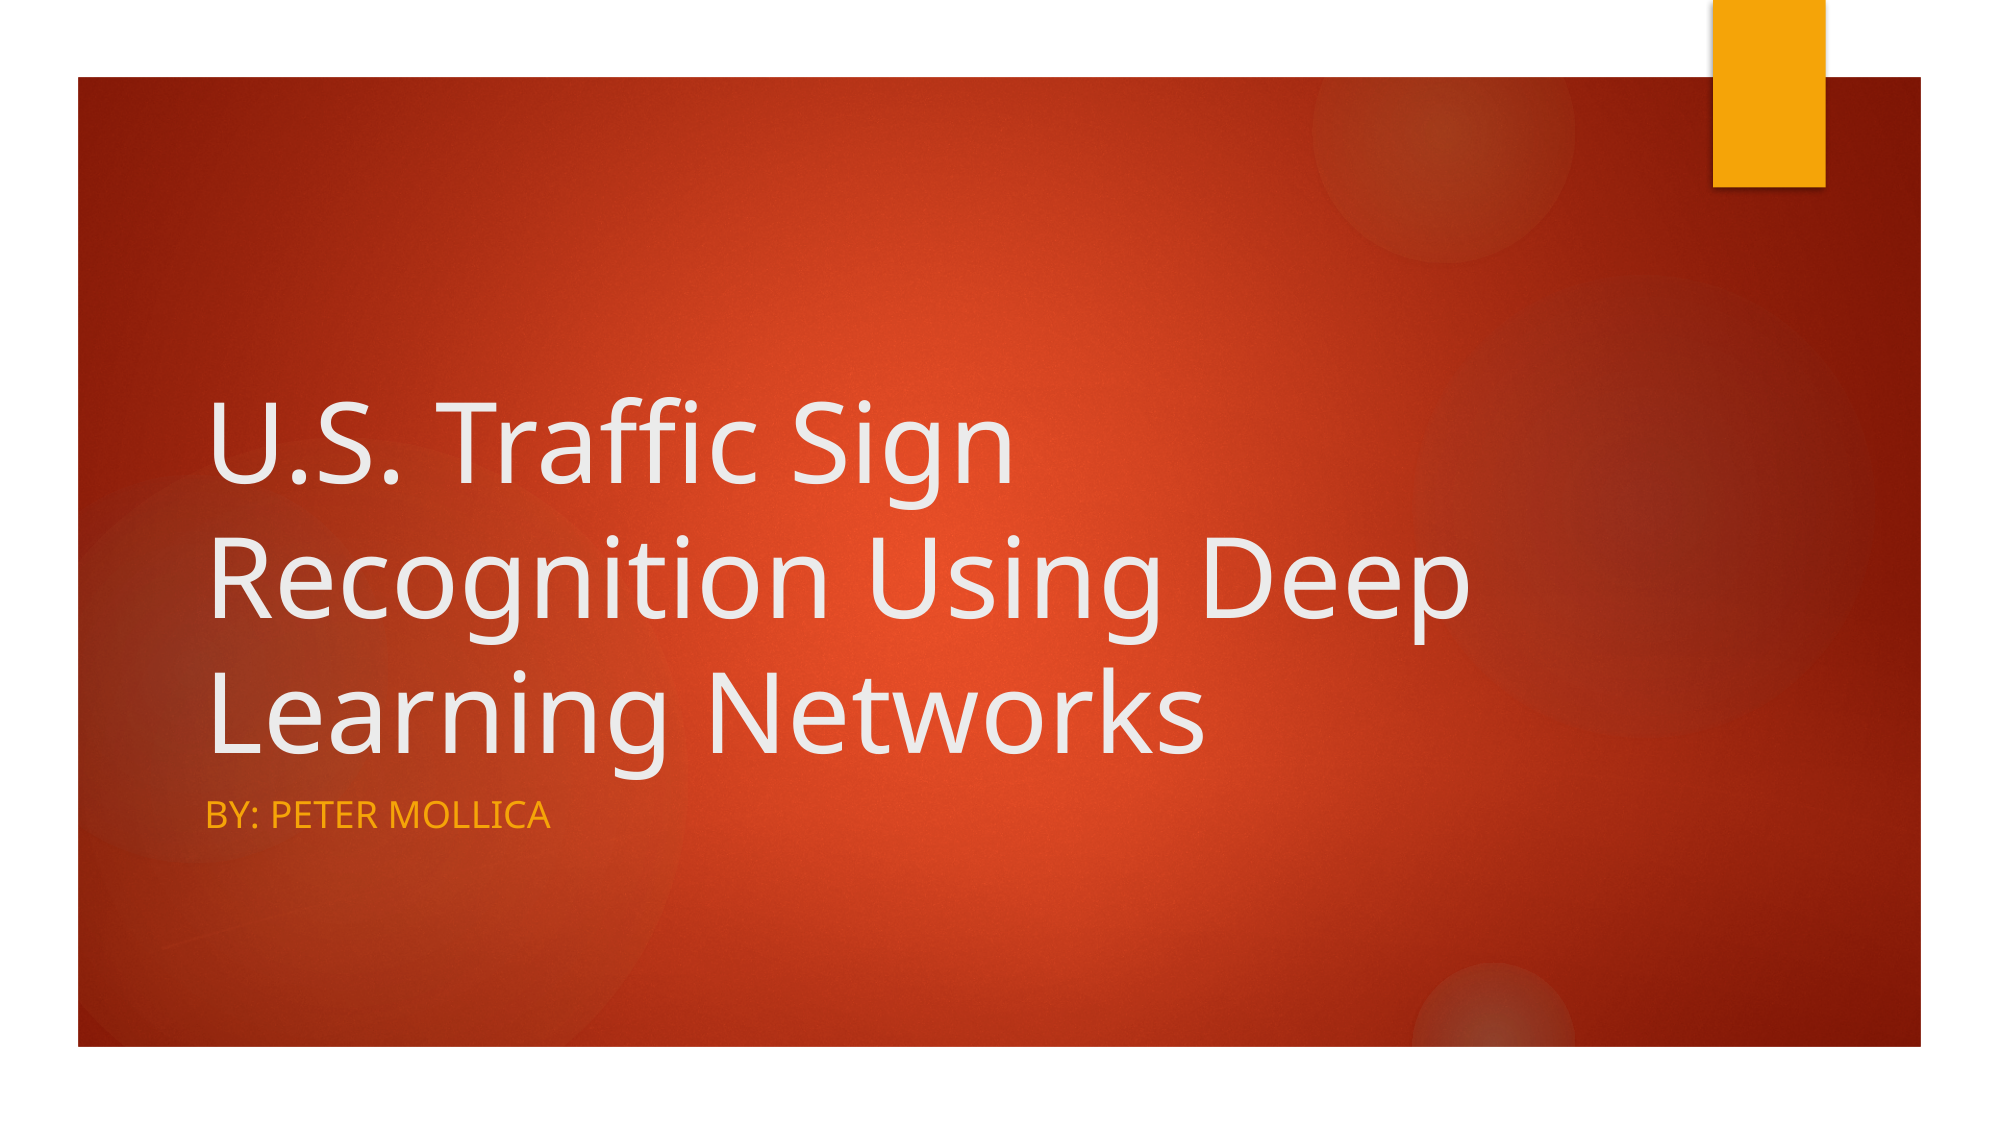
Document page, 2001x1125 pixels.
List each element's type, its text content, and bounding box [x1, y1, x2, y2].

subtitle By: peter Mollica [189, 783, 1638, 925]
title U.S. Traffic Sign Recognition Using Deep Learning Networks [189, 344, 1638, 783]
